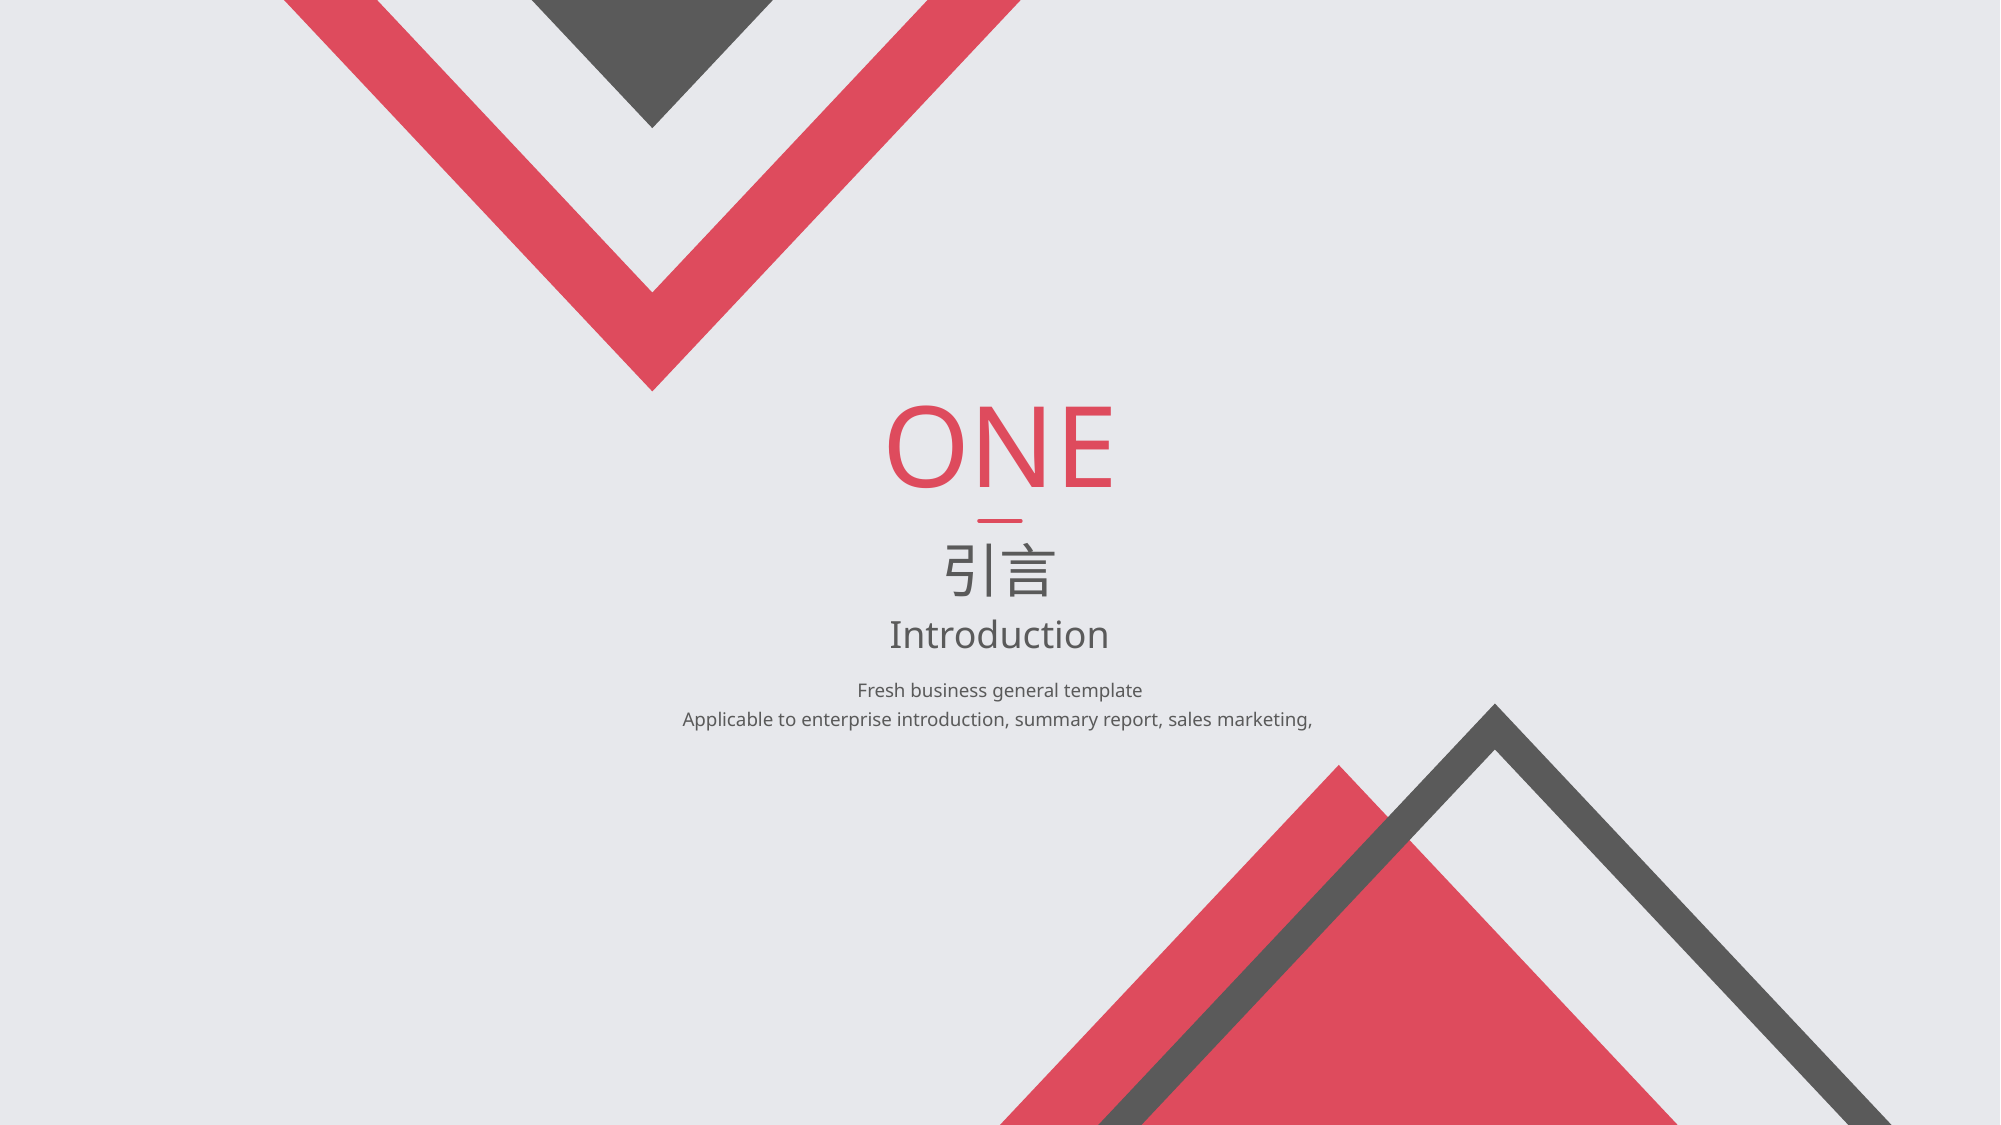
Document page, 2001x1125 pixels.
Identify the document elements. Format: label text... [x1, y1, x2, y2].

text_box Fresh business general template Applicable to enterprise introduction, summary report, sales marketing, [624, 664, 1375, 738]
text_box [282, 0, 1023, 393]
text_box [998, 763, 1388, 1125]
text_box 引言 [709, 526, 1291, 612]
text_box ONE [850, 367, 1150, 518]
text_box [530, 0, 775, 130]
text_box [1144, 841, 1680, 1125]
text_box Introduction [874, 612, 1126, 664]
text_box [1096, 702, 1894, 1125]
